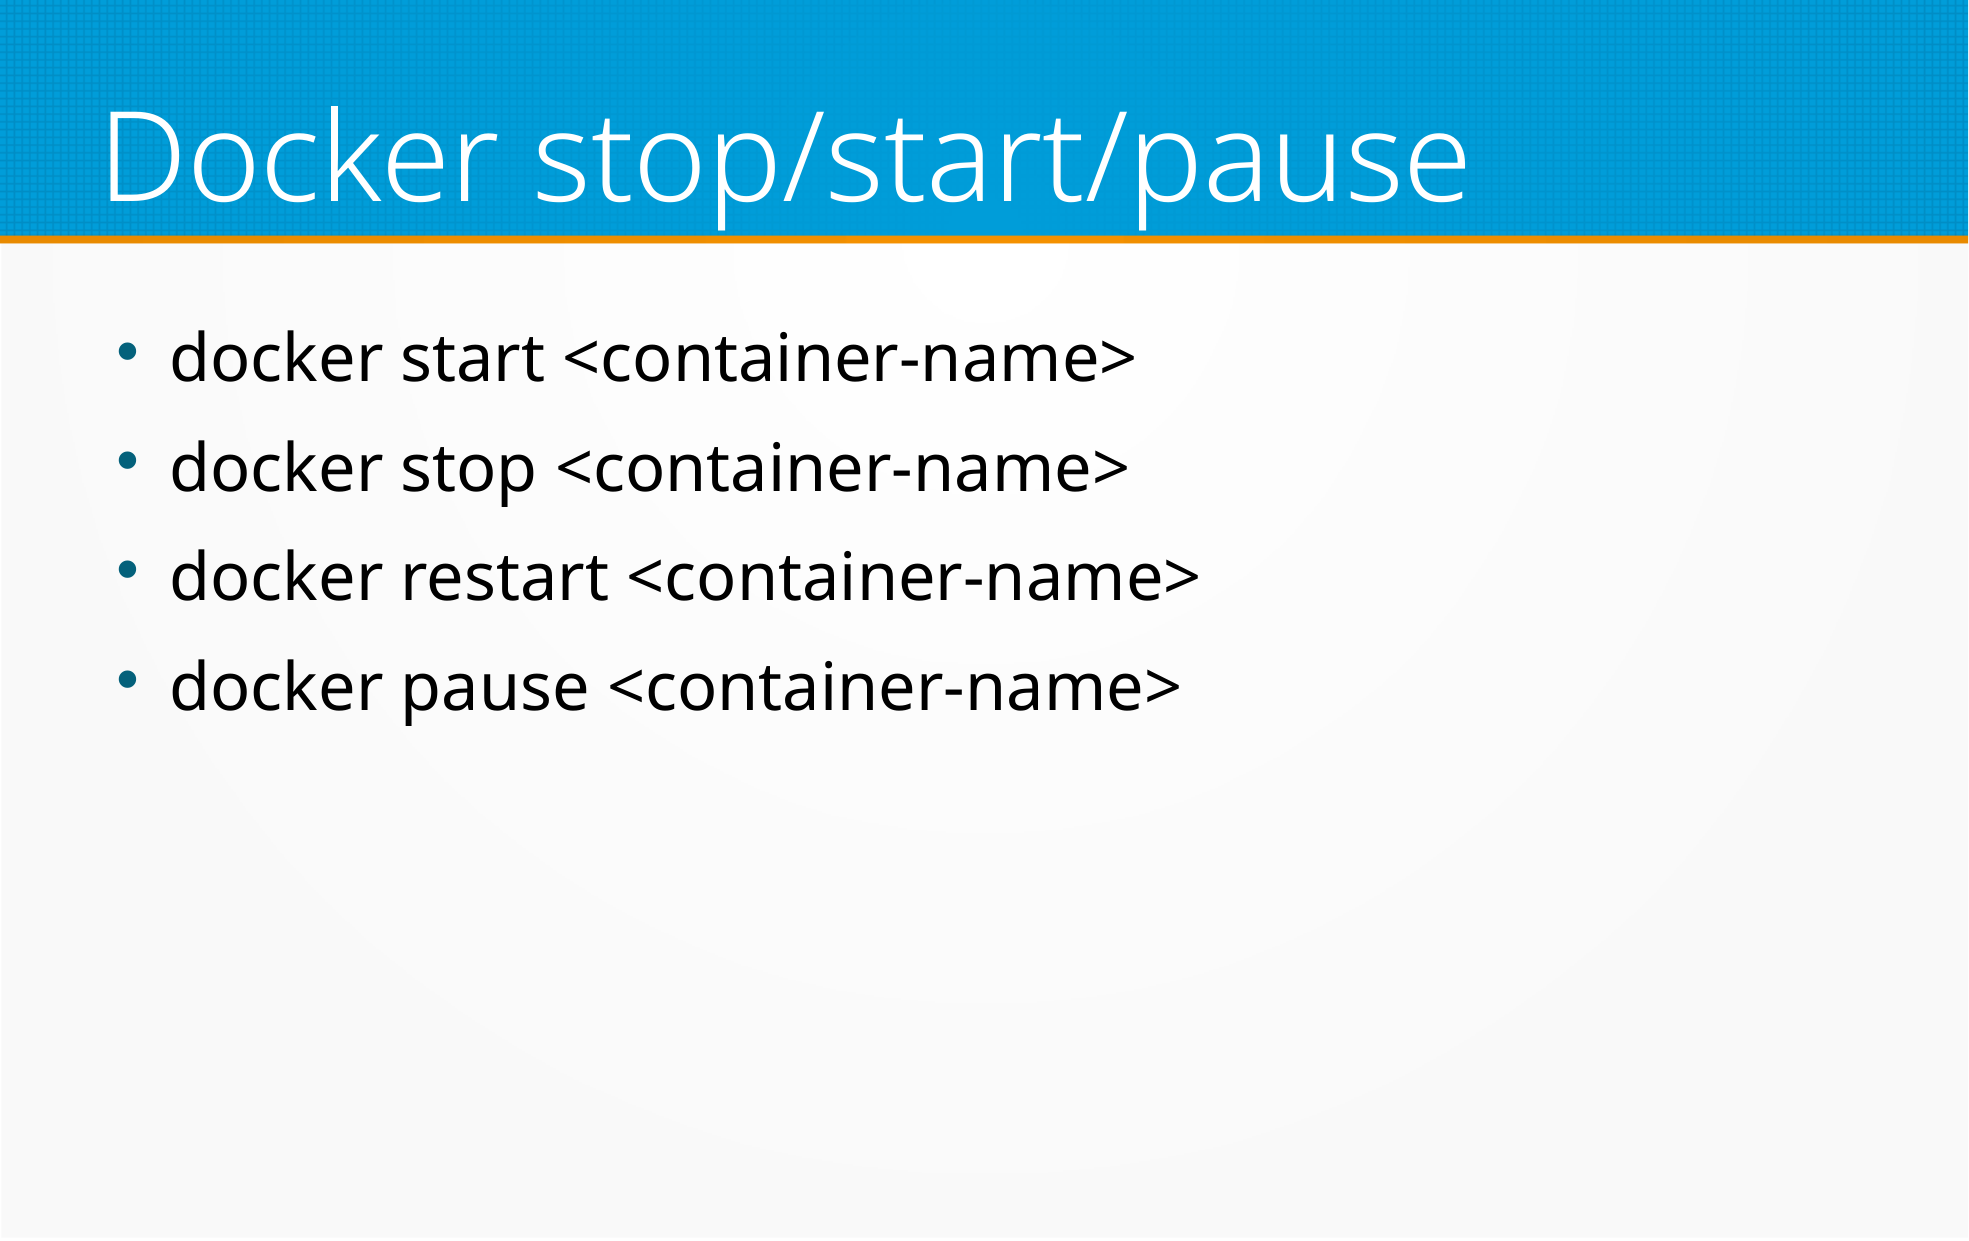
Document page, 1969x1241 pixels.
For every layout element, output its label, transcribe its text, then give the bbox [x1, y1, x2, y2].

picture [0, 236, 1969, 1241]
text_box docker start <container-name> docker stop <container-name> docker restart <container-name> docker pause <container-name> [98, 314, 1860, 1080]
text_box Docker stop/start/pause [98, 19, 1870, 227]
